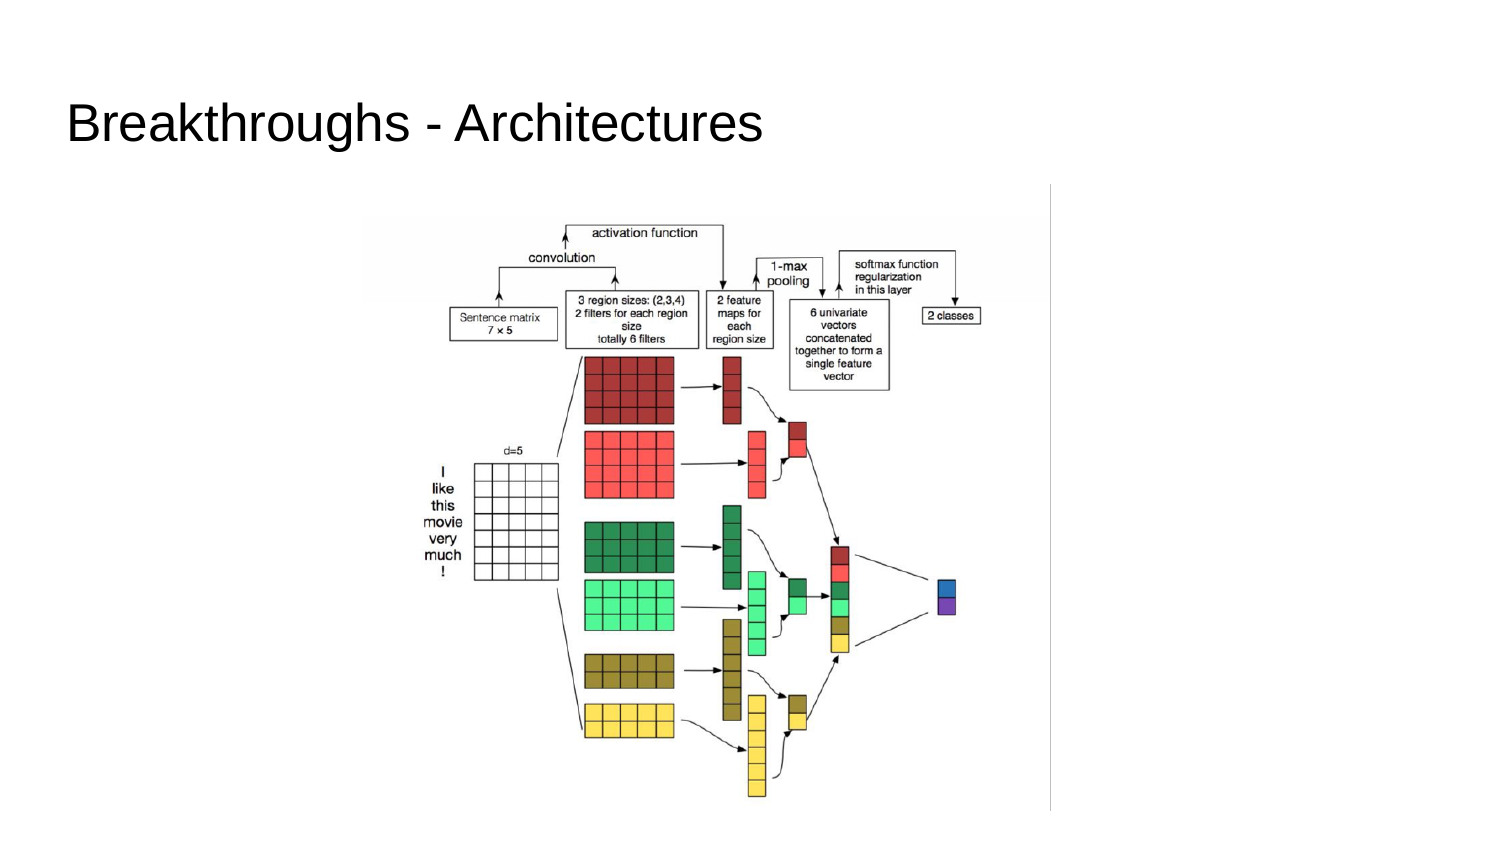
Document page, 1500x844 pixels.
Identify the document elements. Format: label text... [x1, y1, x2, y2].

picture [361, 183, 1052, 811]
title Breakthroughs - Architectures [51, 72, 1449, 167]
